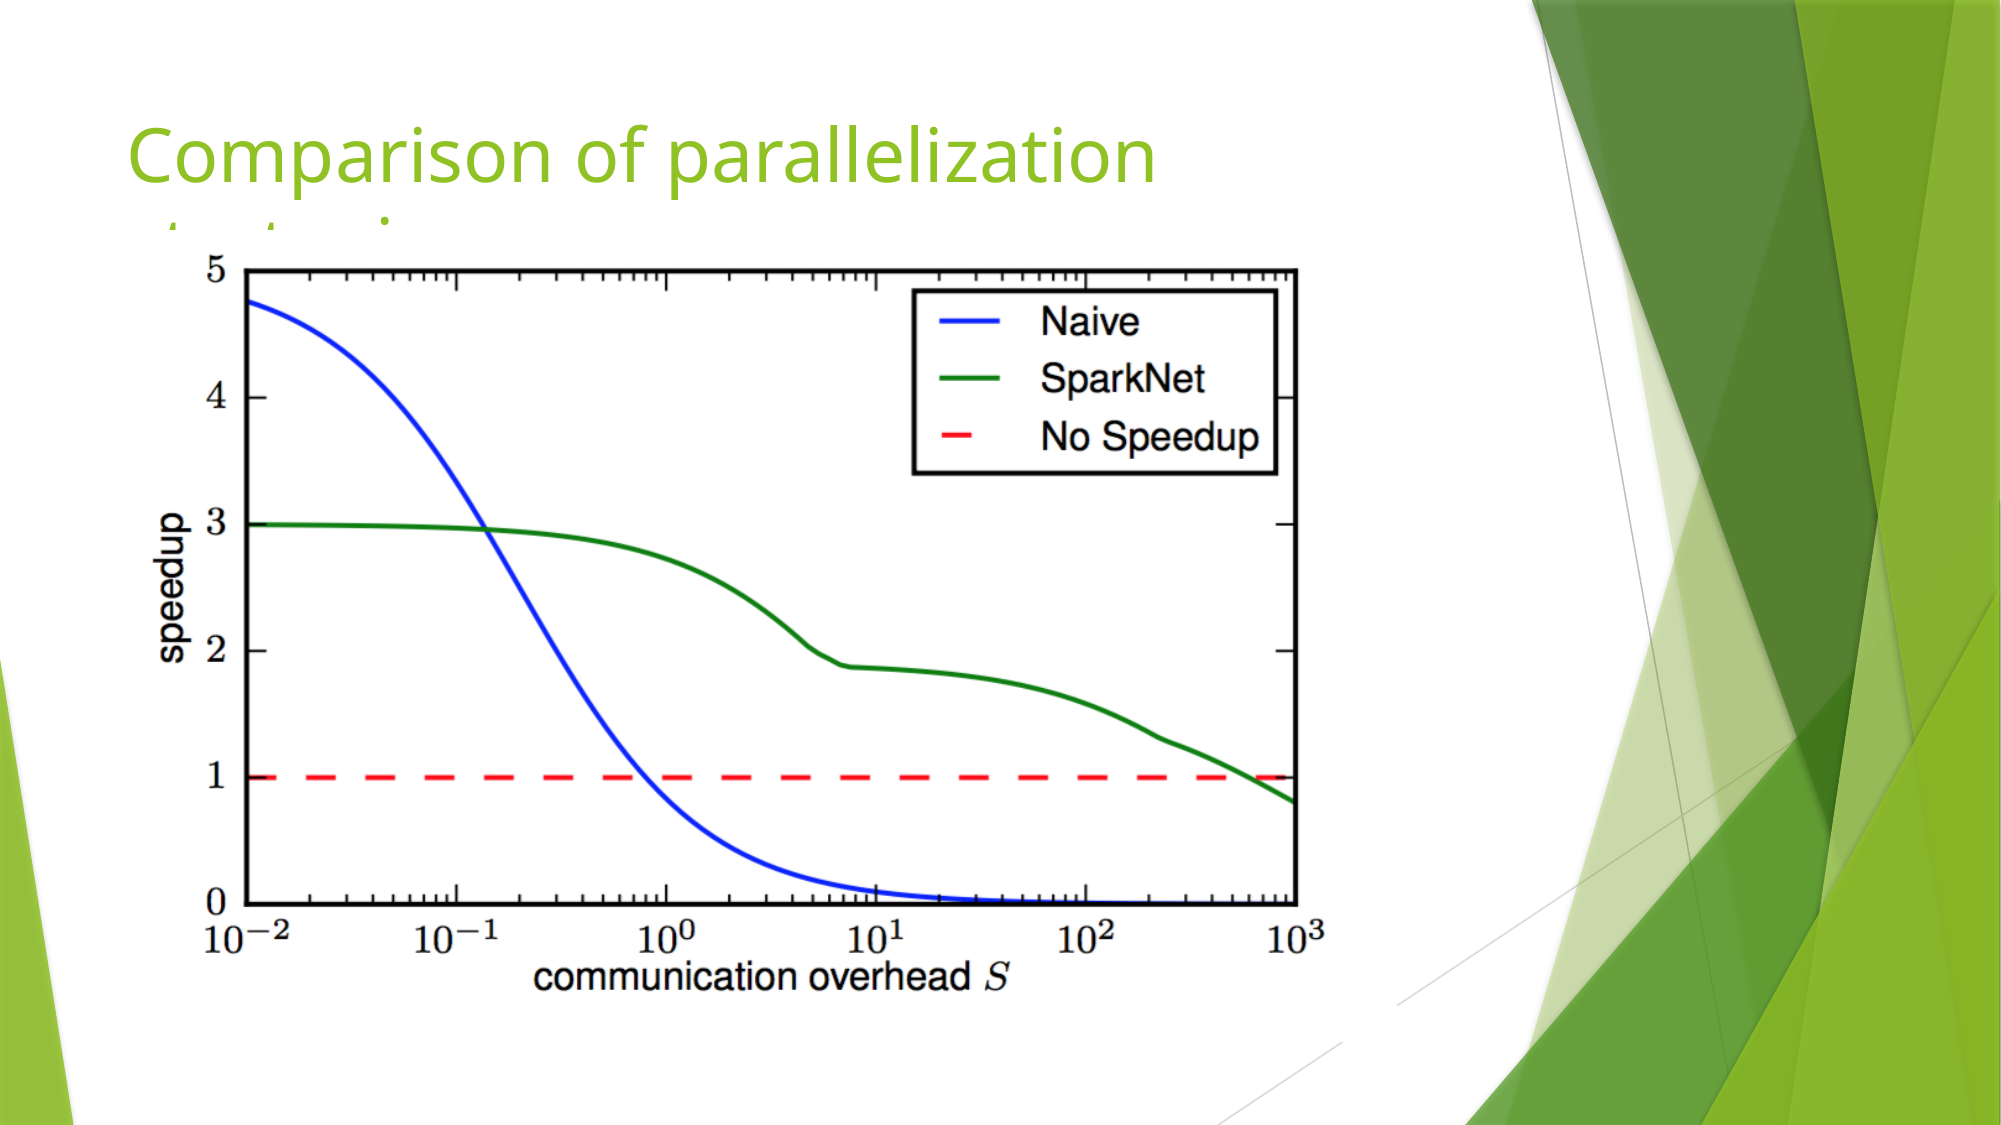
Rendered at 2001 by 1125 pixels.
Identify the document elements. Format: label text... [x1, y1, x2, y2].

picture [110, 229, 1398, 1042]
title Comparison of parallelization strategies [111, 99, 1522, 317]
